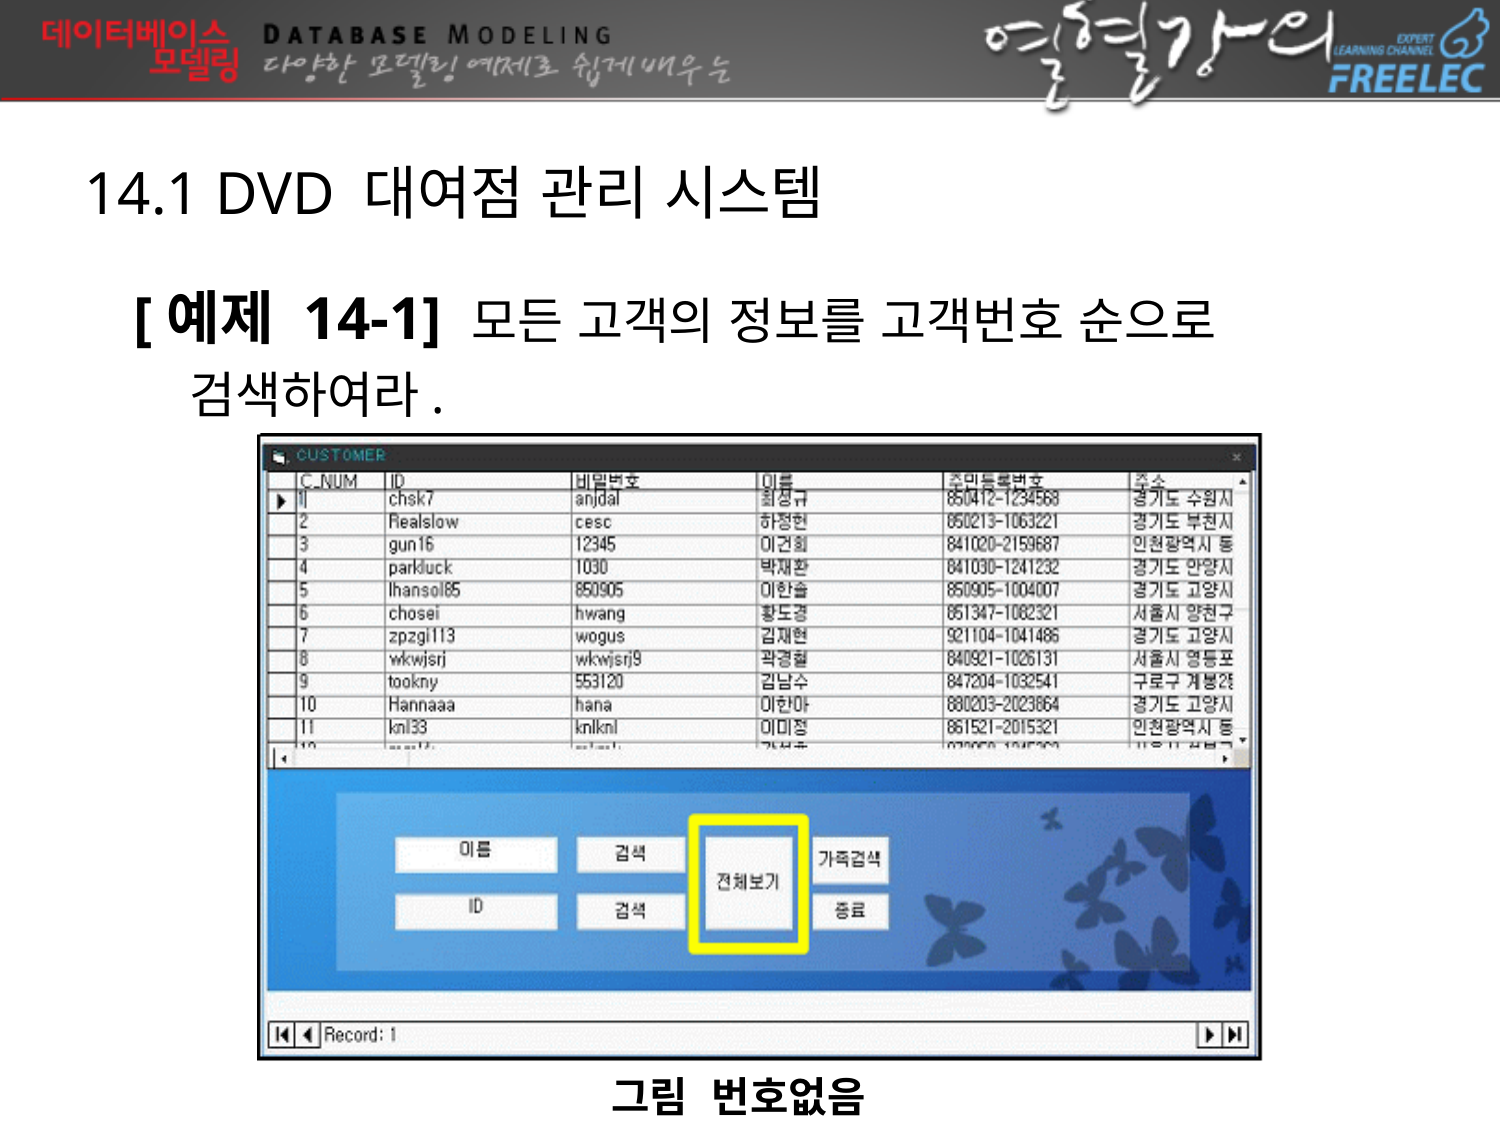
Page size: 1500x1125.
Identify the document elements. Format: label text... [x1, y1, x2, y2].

picture [0, 0, 1500, 1125]
text_box 14.1 DVD 대여점 관리 시스템 [69, 148, 840, 234]
text_box [예제 14-1] 모든 고객의 정보를 고객번호 순으로 검색하여라. [118, 259, 1465, 431]
text_box 그림 번호없음 [410, 1074, 1067, 1125]
